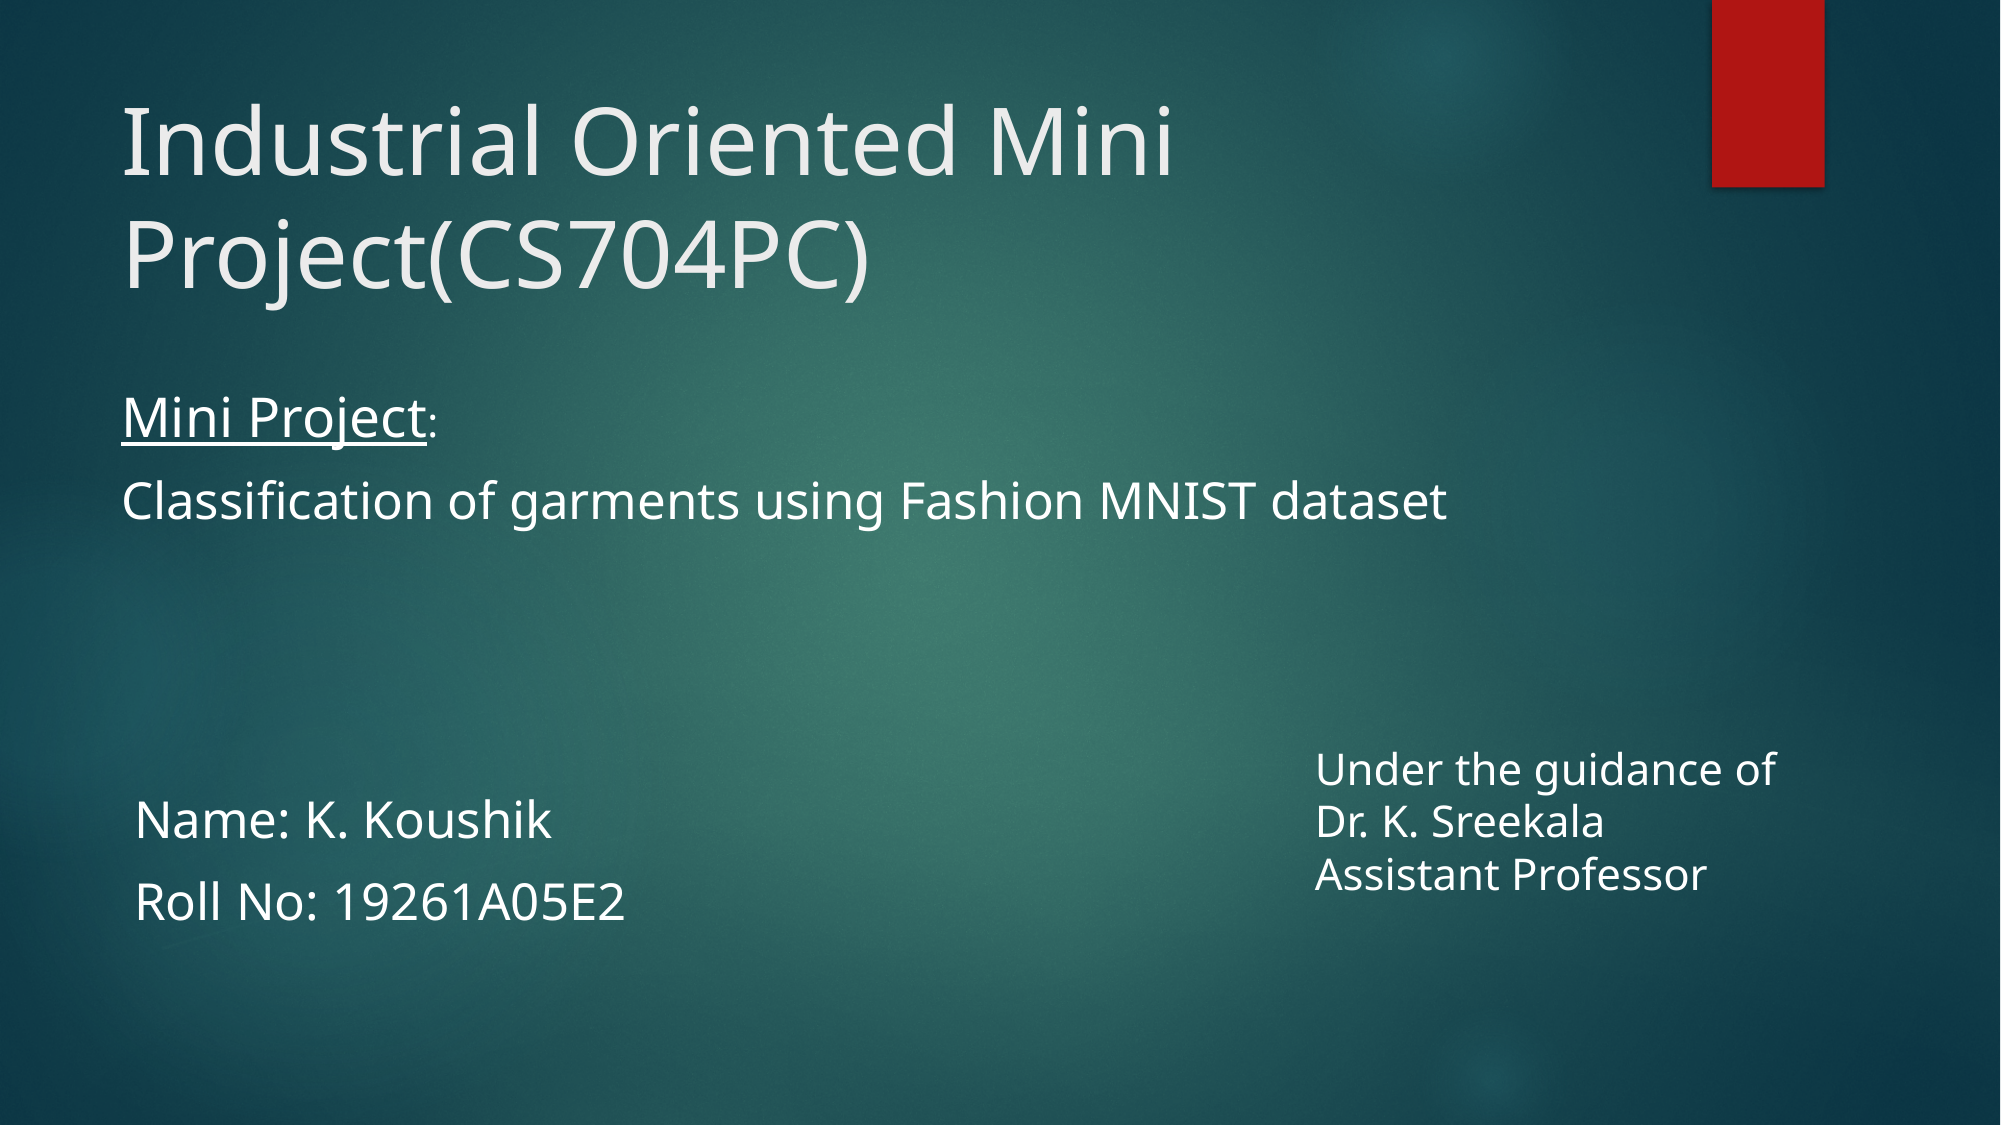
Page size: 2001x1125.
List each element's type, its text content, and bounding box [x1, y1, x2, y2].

list Mini Project: Classification of garments using Fashion MNIST dataset Name: K. Koushik Roll No: 19261A05E2 [106, 288, 1961, 1104]
picture [0, 0, 2001, 1125]
title Industrial Oriented Mini Project(CS704PC) [106, 74, 1649, 288]
text_box Under the guidance of Dr. K. Sreekala Assistant Professor [1299, 726, 1894, 914]
